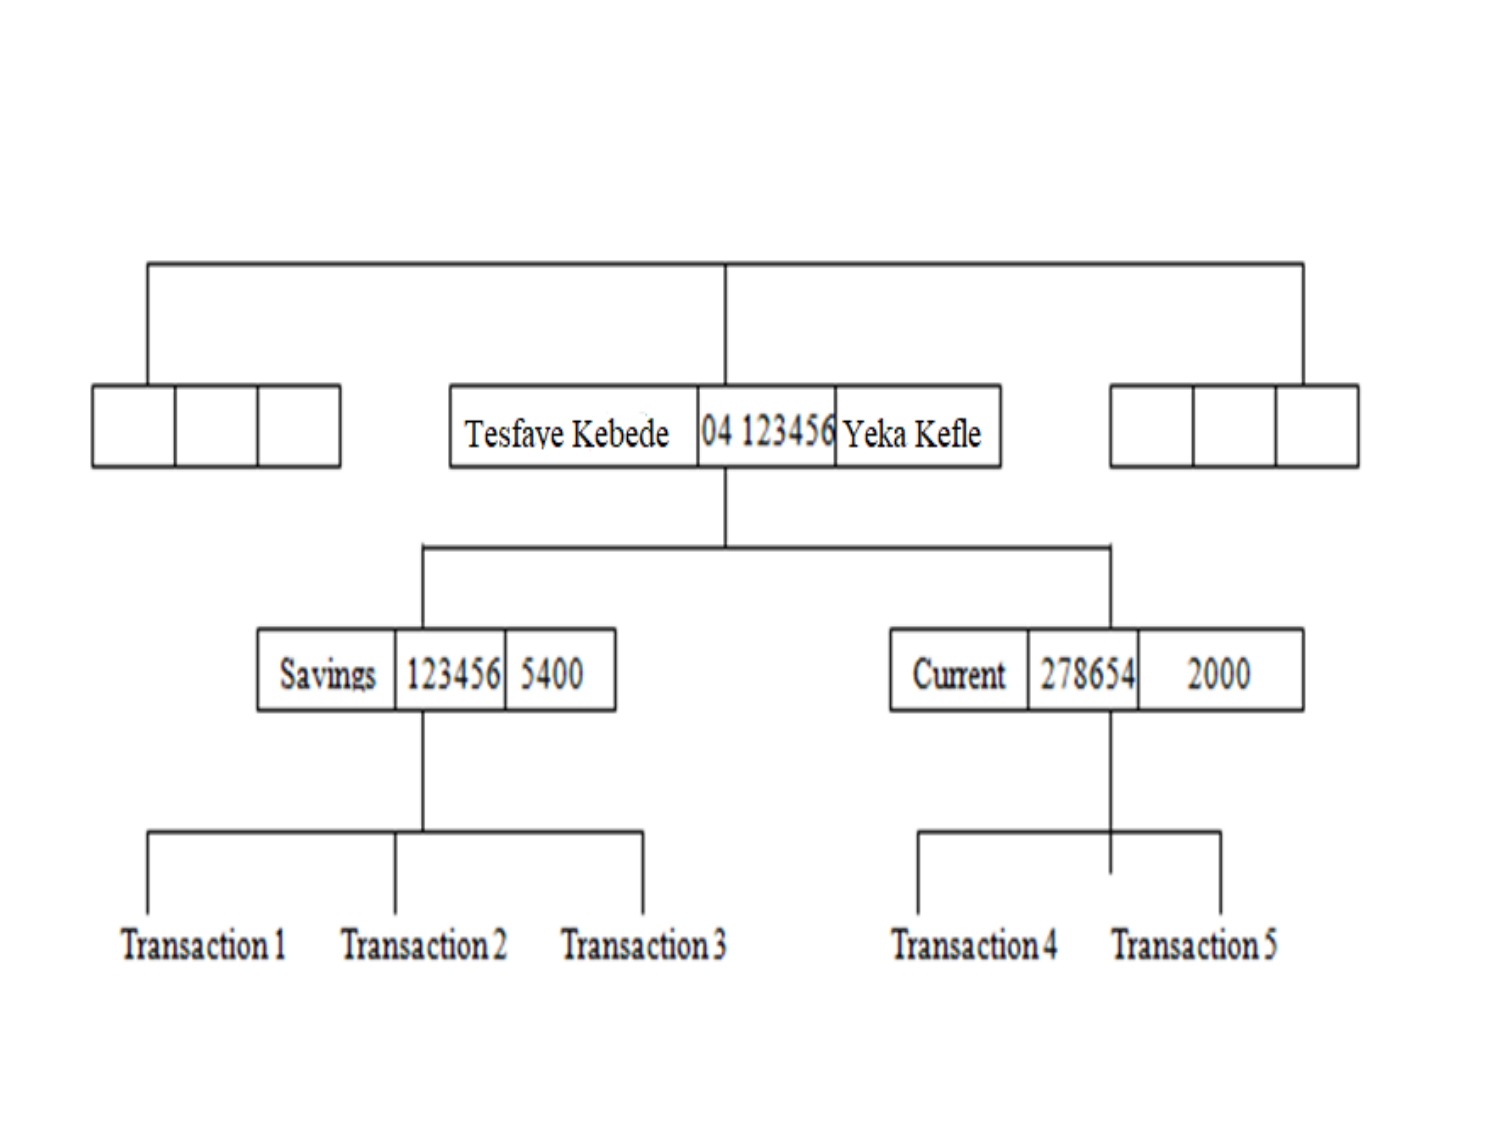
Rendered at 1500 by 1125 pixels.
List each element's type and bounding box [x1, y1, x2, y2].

list [62, 237, 1438, 1013]
